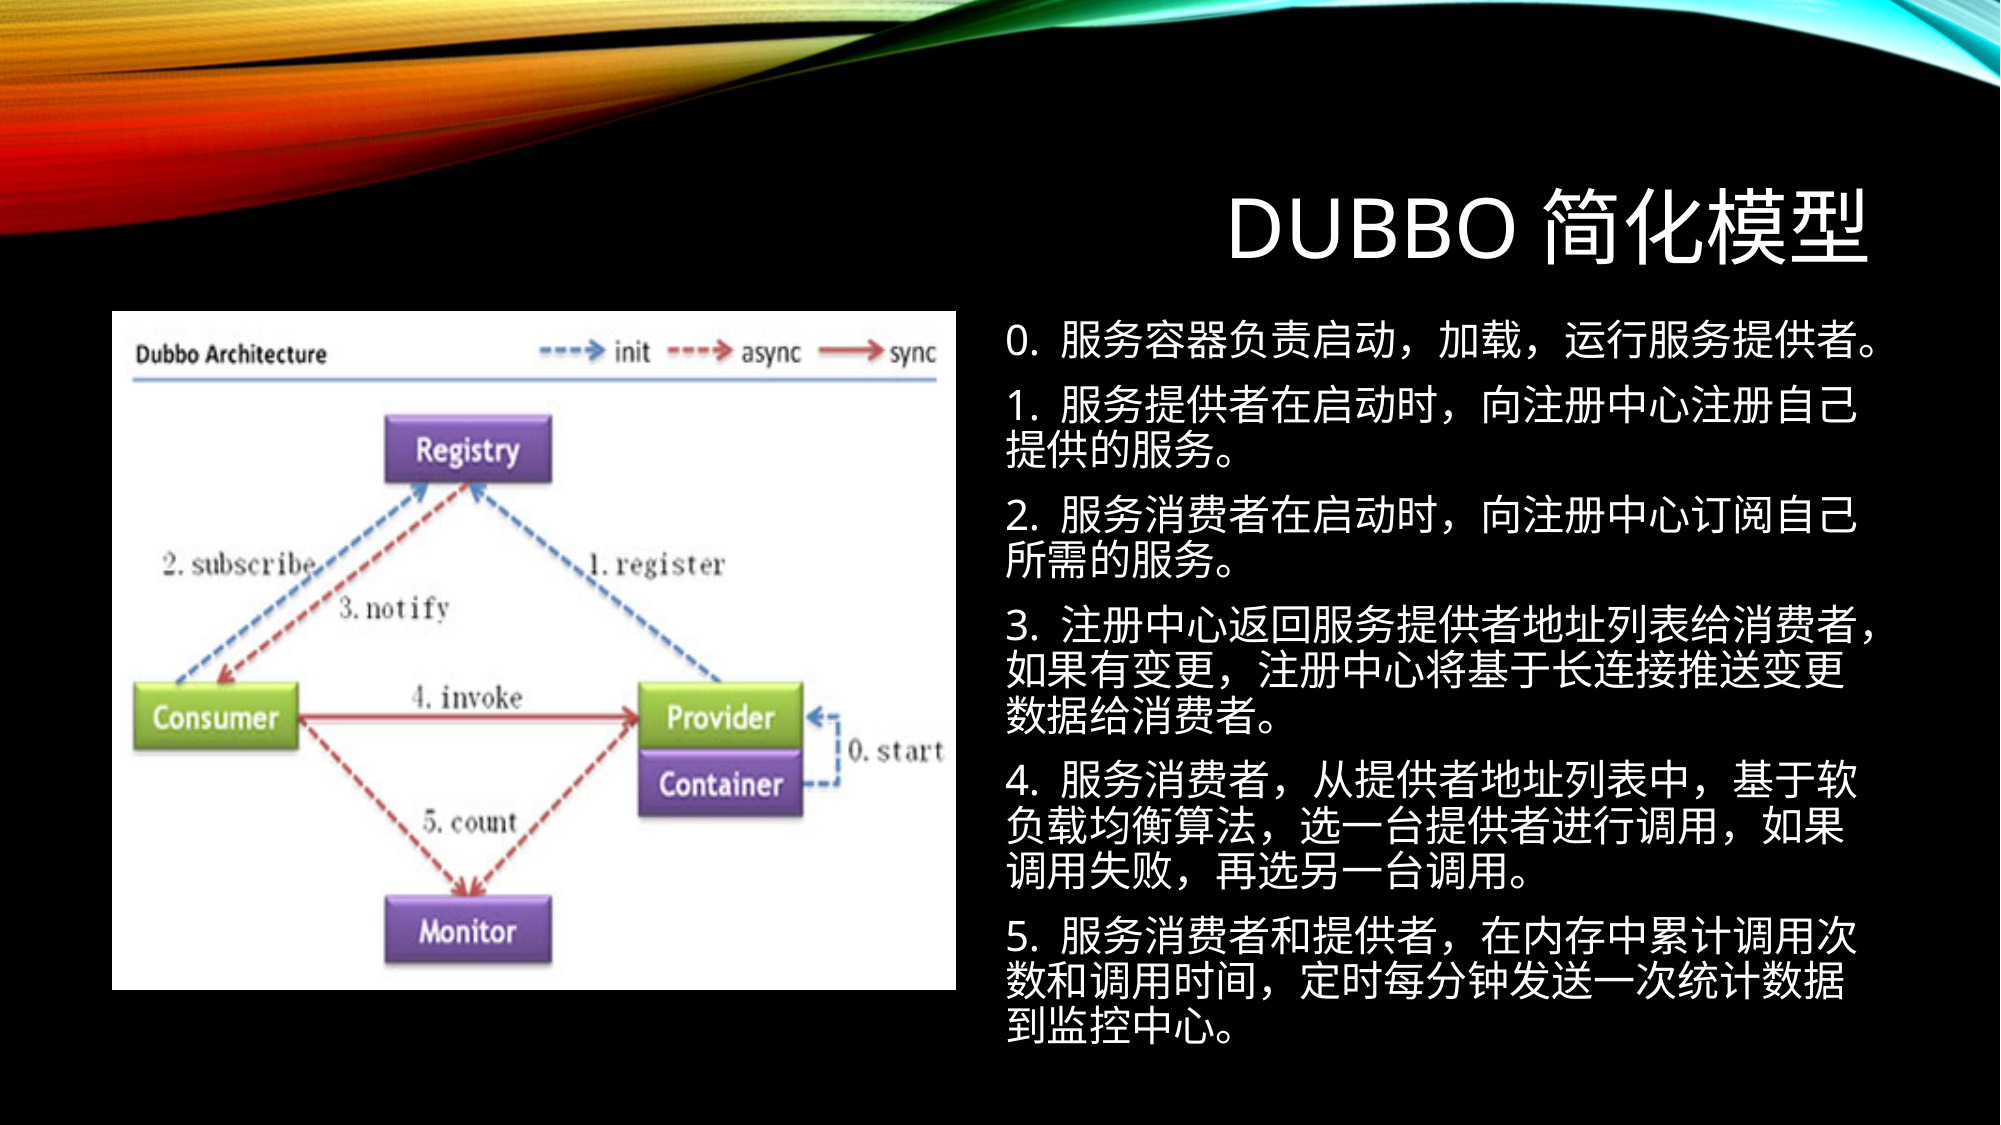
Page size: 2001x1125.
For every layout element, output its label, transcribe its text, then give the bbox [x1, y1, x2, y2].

title Dubbo简化模型 [474, 125, 1888, 338]
picture [0, 0, 2000, 237]
picture [112, 311, 956, 991]
list 0. 服务容器负责启动，加载，运行服务提供者。 1. 服务提供者在启动时，向注册中心注册自己提供的服务。 2. 服务消费者在启动时，向注册中心订阅自己所需的服务。 3. 注册中心返回服务提供者地址列表给消费者，如果有变更，注册中心将基于长连接推送变更数据给消费者。 4. 服务消费者，从提供者地址列表中，基于软负载均衡算法，选一台提供者进行调用，如果调用失败，再选另一台调用。 5. 服务消费者和提供者，在内存中累计调用次数和调用时间，定时每分钟发送一次统计数据到监控中心。 [990, 311, 1888, 1060]
